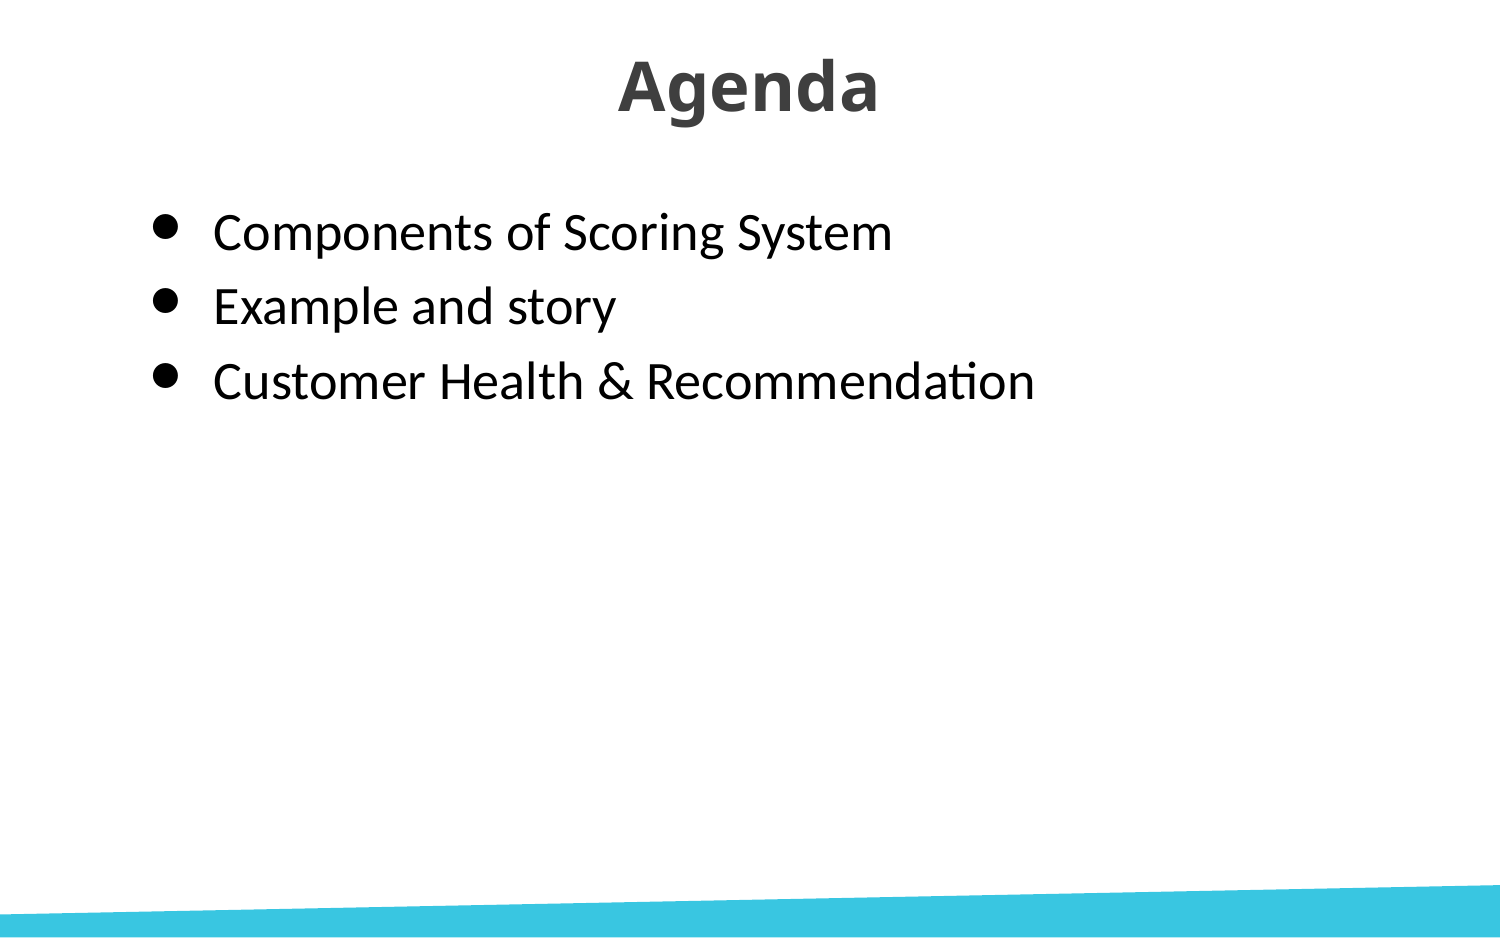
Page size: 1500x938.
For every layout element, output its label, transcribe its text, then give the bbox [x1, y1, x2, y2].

list Agenda [123, 44, 1377, 135]
text_box Components of Scoring System Example and story Customer Health & Recommendation [123, 171, 1199, 664]
